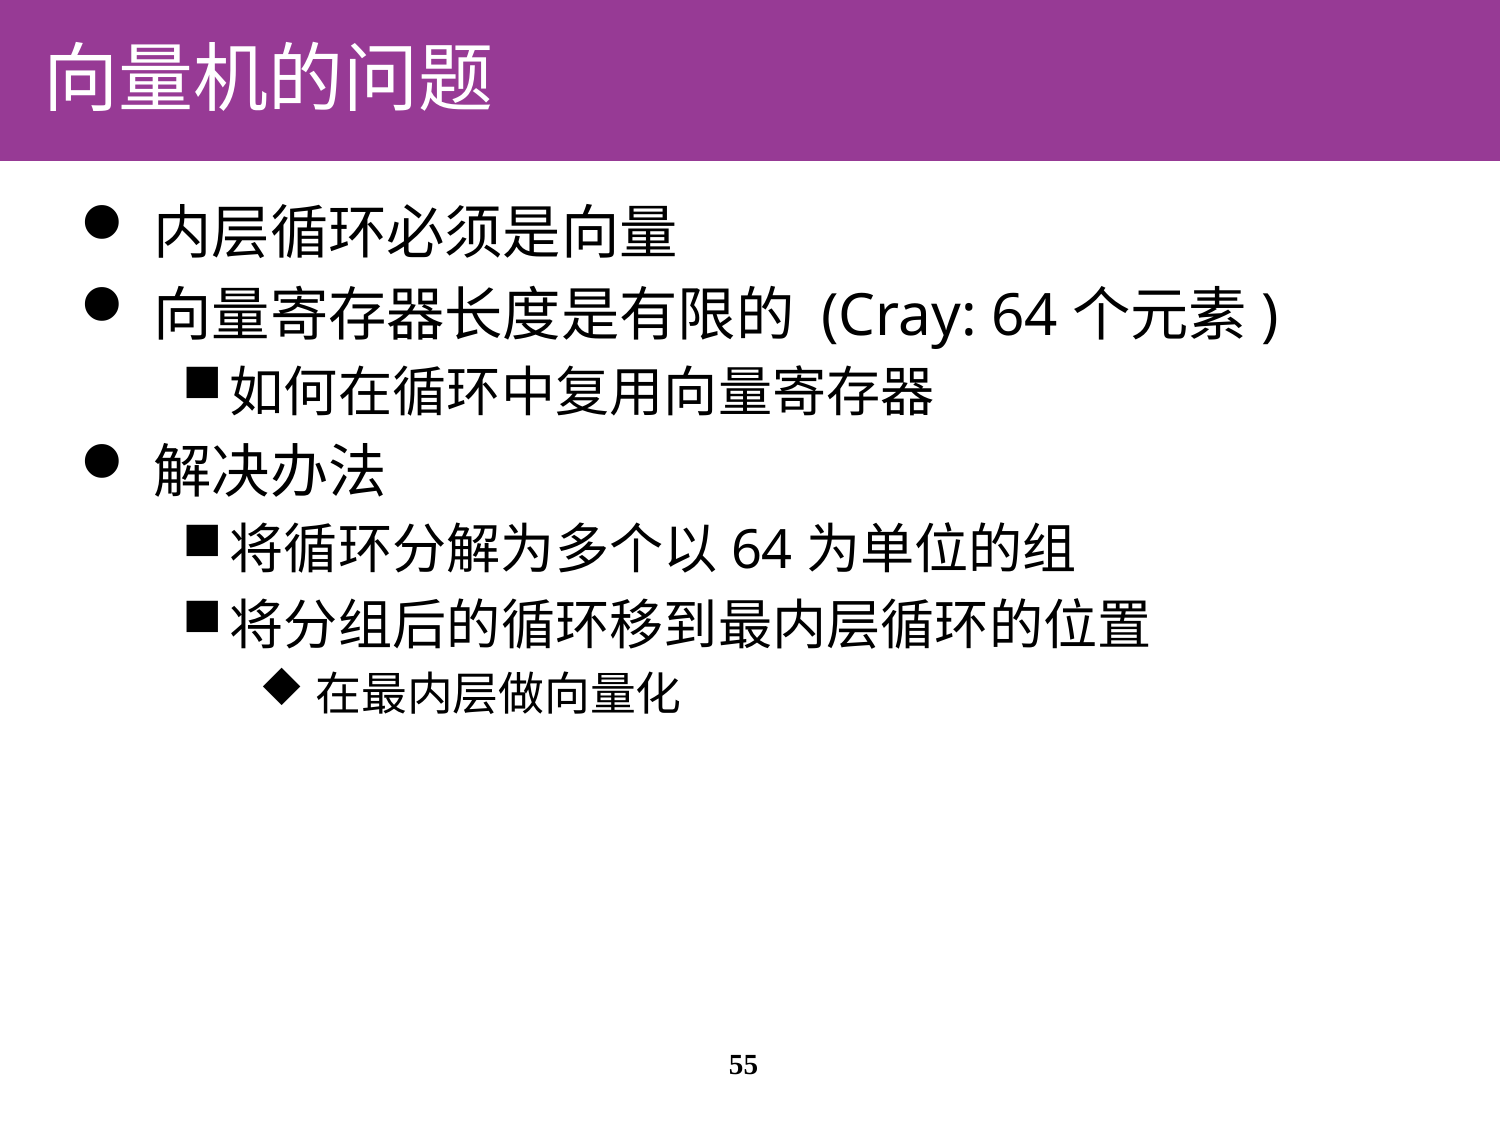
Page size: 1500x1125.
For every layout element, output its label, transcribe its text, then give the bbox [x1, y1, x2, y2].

list 内层循环必须是向量 向量寄存器长度是有限的 (Cray: 64个元素) 如何在循环中复用向量寄存器 解决办法 将循环分解为多个以64为单位的组 将分组后的循环移到最内层循环的位置 在最内层做向量化 [65, 187, 1474, 732]
slide_number 55 [587, 1037, 901, 1113]
title 向量机的问题 [28, 19, 1013, 132]
